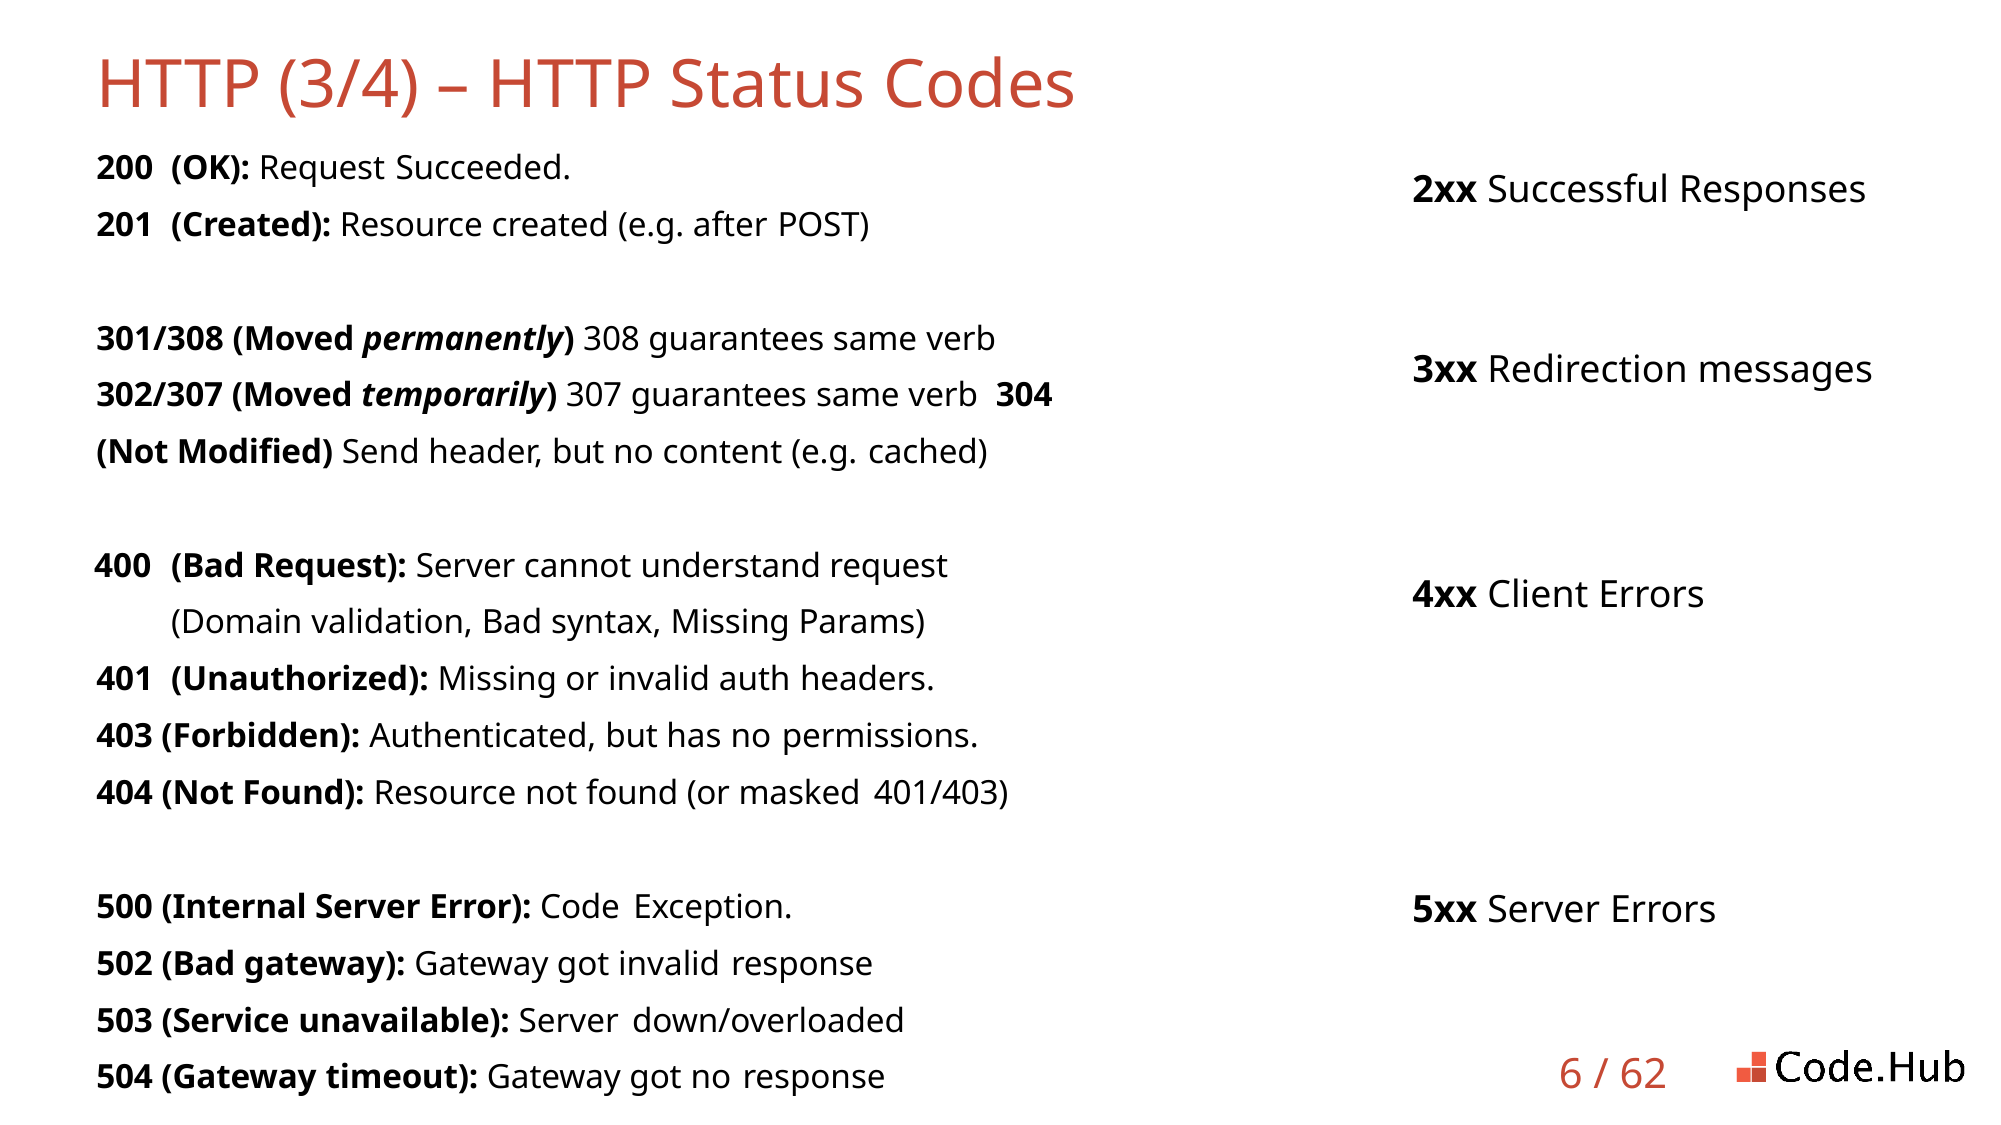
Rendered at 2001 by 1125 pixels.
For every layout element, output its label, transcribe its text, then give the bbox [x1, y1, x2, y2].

text_box 6 / 62 [1556, 1044, 1688, 1097]
text_box 4xx Client Errors [1410, 568, 1722, 616]
text_box (OK): Request Succeeded. (Created): Resource created (e.g. after POST) [94, 127, 899, 243]
text_box 3xx Redirection messages [1410, 343, 1892, 391]
title HTTP (3/4) – HTTP Status Codes [94, 39, 1138, 230]
text_box 5xx Server Errors [1410, 883, 1728, 931]
text_box 2xx Successful Responses [1410, 163, 1889, 211]
text_box (Bad Request): Server cannot understand request (Domain validation, Bad syntax, Missing Params) (Unauthorized): Missing or invalid auth headers. 403 (Forbidden): Authenticated, but has no permissions. 404 (Not Found): Resource not found (or masked 401/403) [94, 525, 1067, 811]
text_box 500 (Internal Server Error): Code Exception. 502 (Bad gateway): Gateway got invalid response 503 (Service unavailable): Server down/overloaded 504 (Gateway timeout): Gateway got no response [94, 866, 939, 1096]
text_box 301/308 (Moved permanently) 308 guarantees same verb 302/307 (Moved temporarily) 307 guarantees same verb 304 (Not Modified) Send header, but no content (e.g. cached) [94, 297, 1107, 470]
picture [1728, 1038, 1971, 1095]
